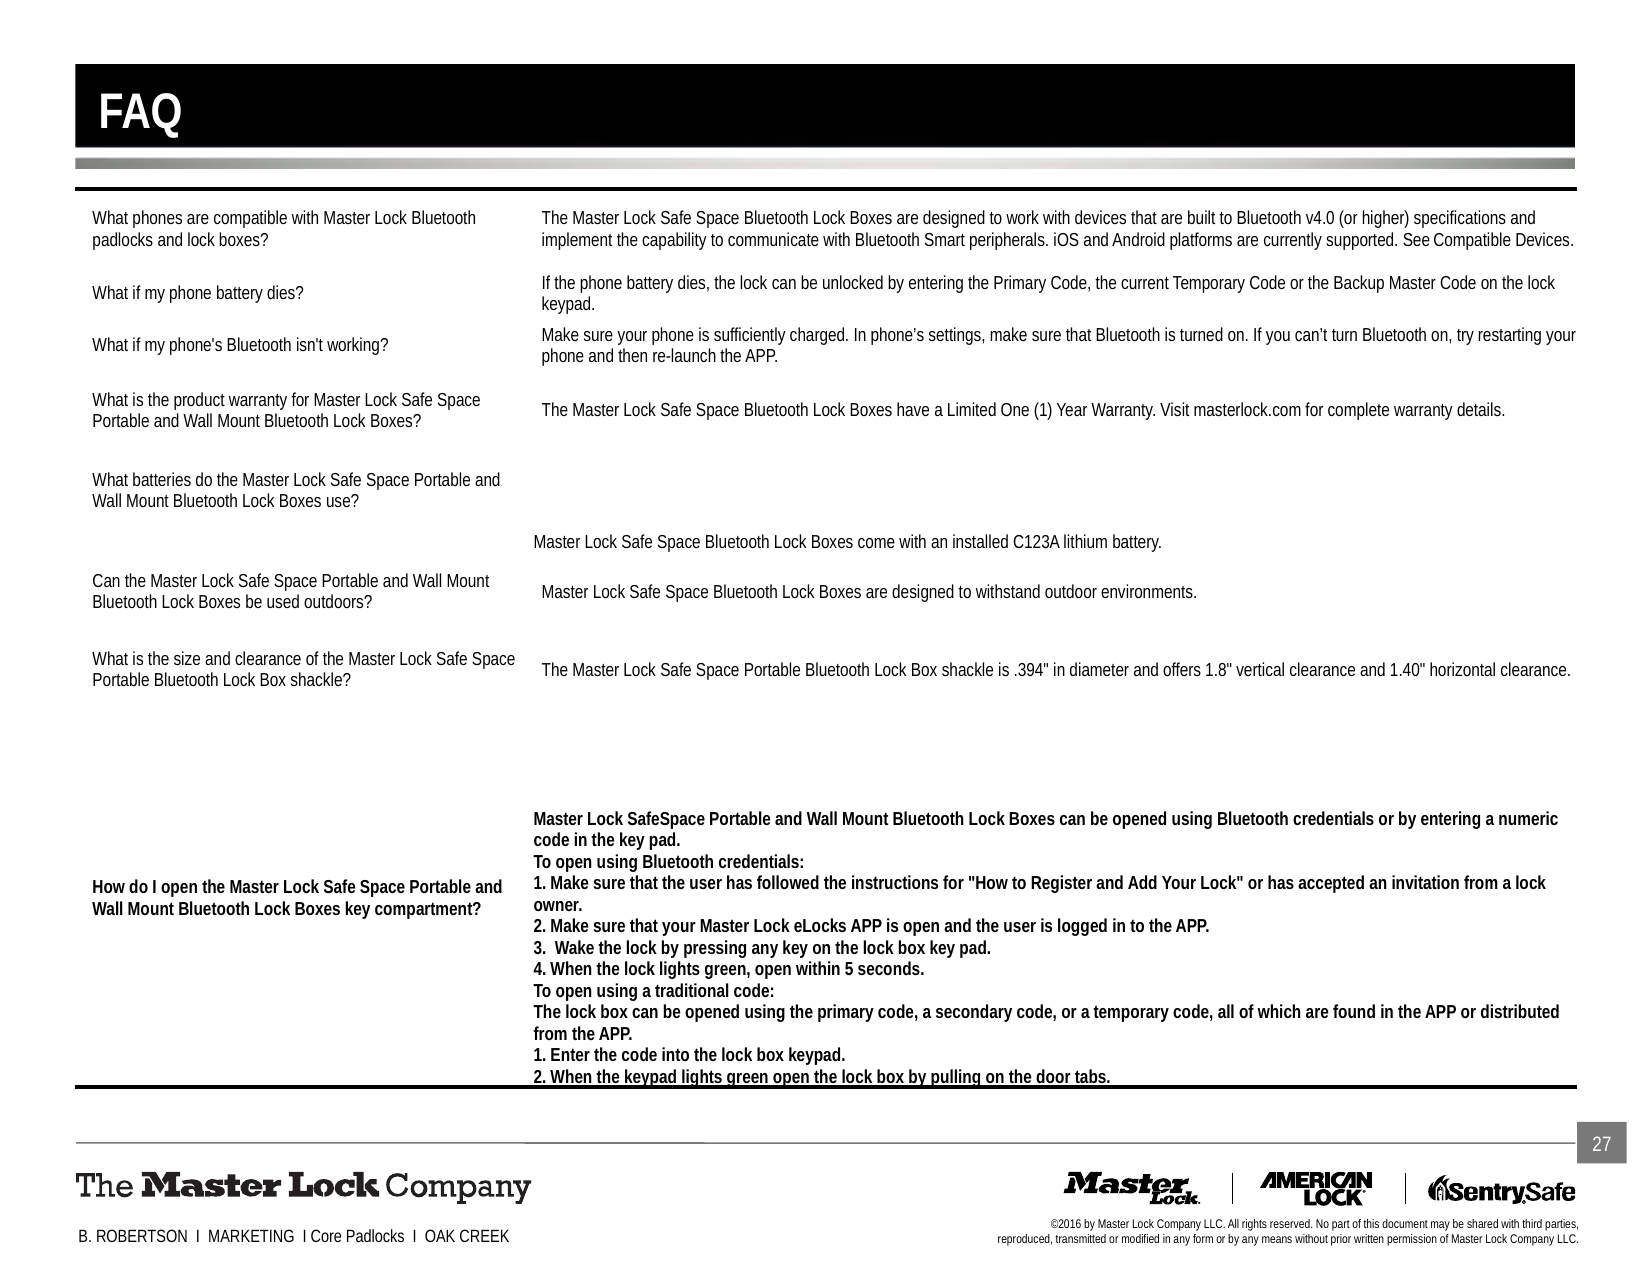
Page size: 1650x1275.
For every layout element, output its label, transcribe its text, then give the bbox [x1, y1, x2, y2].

picture [75, 64, 1575, 169]
table_cell Master Lock Safe Space Bluetooth Lock Boxes are designed to withstand outdoor environments. [533, 552, 1577, 630]
table_cell The Master Lock Safe Space Bluetooth Lock Boxes have a Limited One (1) Year Warranty. Visit masterlock.com for complete warranty details. [533, 371, 1577, 448]
table_header What phones are compatible with Master Lock Bluetooth padlocks and lock boxes? [75, 191, 533, 267]
table_cell Master Lock Safe Space Bluetooth Lock Boxes come with an installed C123A lithium battery. [533, 448, 1577, 552]
table_cell Make sure your phone is sufficiently charged. In phone’s settings, make sure that Bluetooth is turned on. If you can’t turn Bluetooth on, try restarting your phone and then re-launch the APP. [533, 319, 1577, 371]
table_cell What batteries do the Master Lock Safe Space Portable and Wall Mount Bluetooth Lock Boxes use? [75, 448, 533, 552]
table_cell If the phone battery dies, the lock can be unlocked by entering the Primary Code, the current Temporary Code or the Backup Master Code on the lock keypad. [533, 267, 1577, 319]
table_header The Master Lock Safe Space Bluetooth Lock Boxes are designed to work with devices that are built to Bluetooth v4.0 (or higher) specifications and implement the capability to communicate with Bluetooth Smart peripherals. iOS and Android platforms are currently supported. See Compatible Devices. [533, 191, 1577, 267]
table_cell What if my phone's Bluetooth isn't working? [75, 319, 533, 371]
table_cell What if my phone battery dies? [75, 267, 533, 319]
table_cell What is the size and clearance of the Master Lock Safe Space Portable Bluetooth Lock Box shackle? [75, 630, 533, 708]
title FAQ [98, 76, 1586, 139]
table_cell Master Lock SafeSpace Portable and Wall Mount Bluetooth Lock Boxes can be opened using Bluetooth credentials or by entering a numeric code in the key pad. To open using Bluetooth credentials: 1. Make sure that the user has followed the instructions for "How to Register and Add Your Lock" or has accepted an invitation from a lock owner. 2. Make sure that your Master Lock eLocks APP is open and the user is logged in to the APP. 3. Wake the lock by pressing any key on the lock box key pad. 4. When the lock lights green, open within 5 seconds. To open using a traditional code: The lock box can be opened using the primary code, a secondary code, or a temporary code, all of which are found in the APP or distributed from the APP. 1. Enter the code into the lock box keypad. 2. When the keypad lights green open the lock box by pulling on the door tabs. [533, 708, 1577, 1085]
table_cell The Master Lock Safe Space Portable Bluetooth Lock Box shackle is .394" in diameter and offers 1.8" vertical clearance and 1.40" horizontal clearance. [533, 630, 1577, 708]
table_cell Can the Master Lock Safe Space Portable and Wall Mount Bluetooth Lock Boxes be used outdoors? [75, 552, 533, 630]
table_cell What is the product warranty for Master Lock Safe Space Portable and Wall Mount Bluetooth Lock Boxes? [75, 371, 533, 448]
table_cell How do I open the Master Lock Safe Space Portable and Wall Mount Bluetooth Lock Boxes key compartment? [75, 708, 533, 1085]
